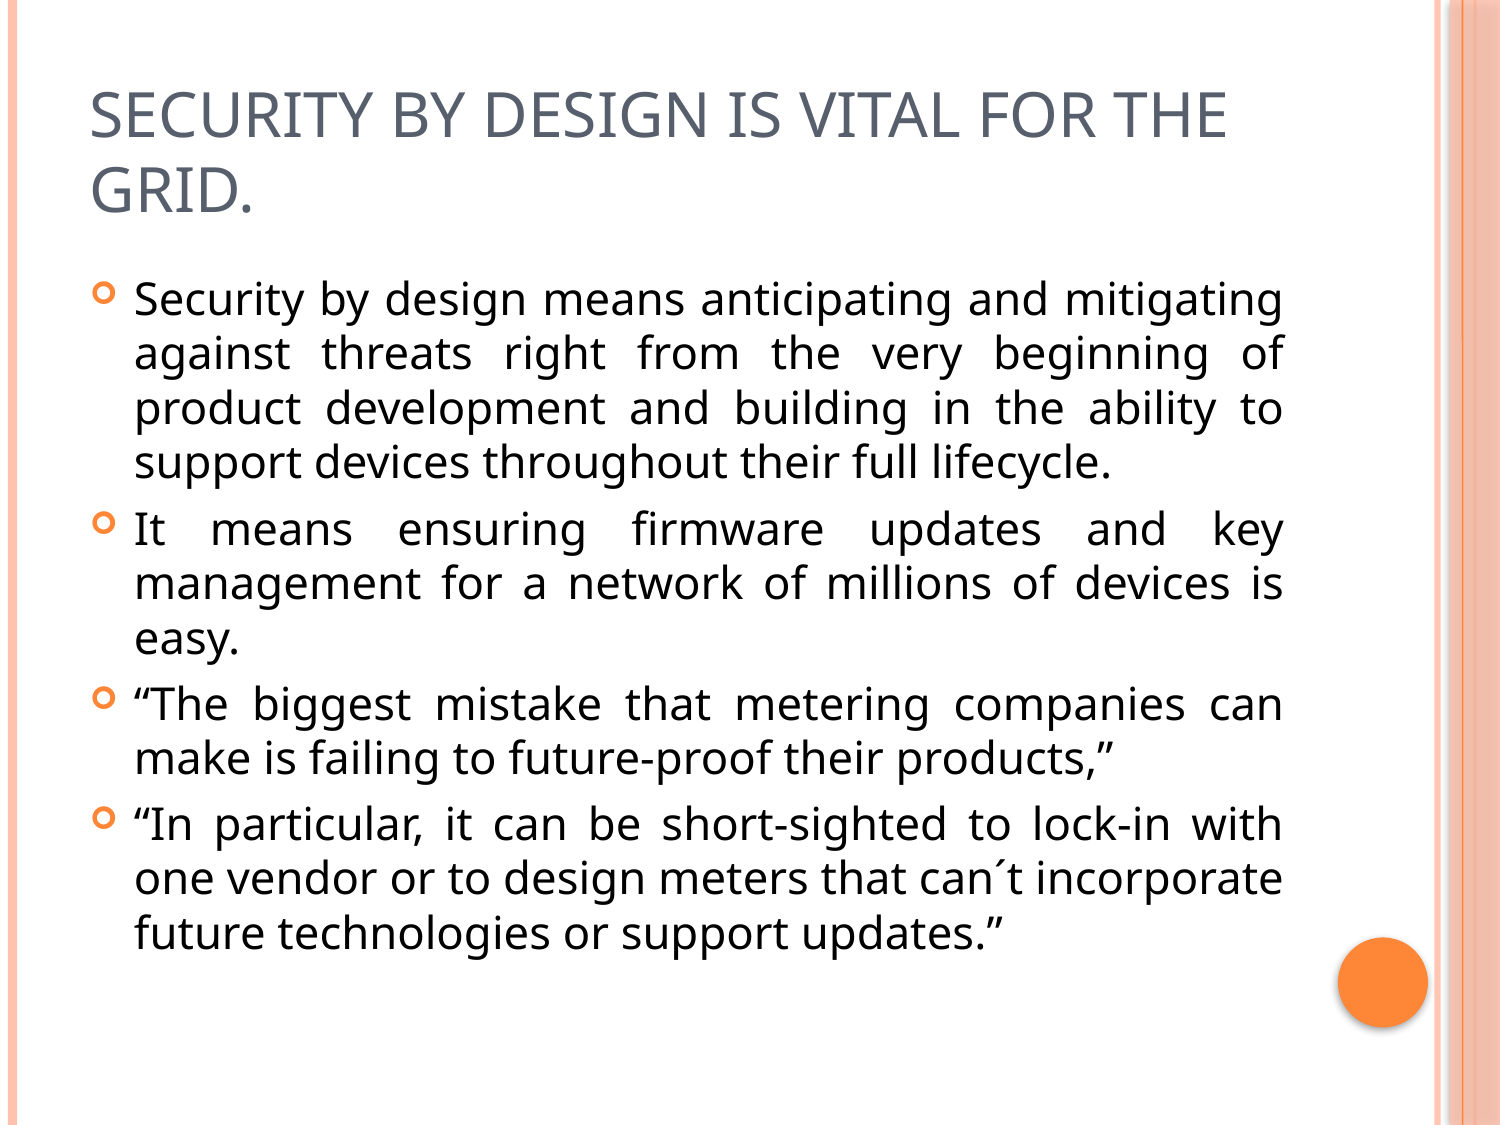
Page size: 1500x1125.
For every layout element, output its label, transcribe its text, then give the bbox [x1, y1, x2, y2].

list Security by design means anticipating and mitigating against threats right from the very beginning of product development and building in the ability to support devices throughout their full lifecycle. It means ensuring firmware updates and key management for a network of millions of devices is easy. “The biggest mistake that metering companies can make is failing to future-proof their products,” “In particular, it can be short-sighted to lock-in with one vendor or to design meters that can´t incorporate future technologies or support updates.” [75, 262, 1300, 1062]
title Security by design is vital for the grid. [75, 45, 1300, 233]
